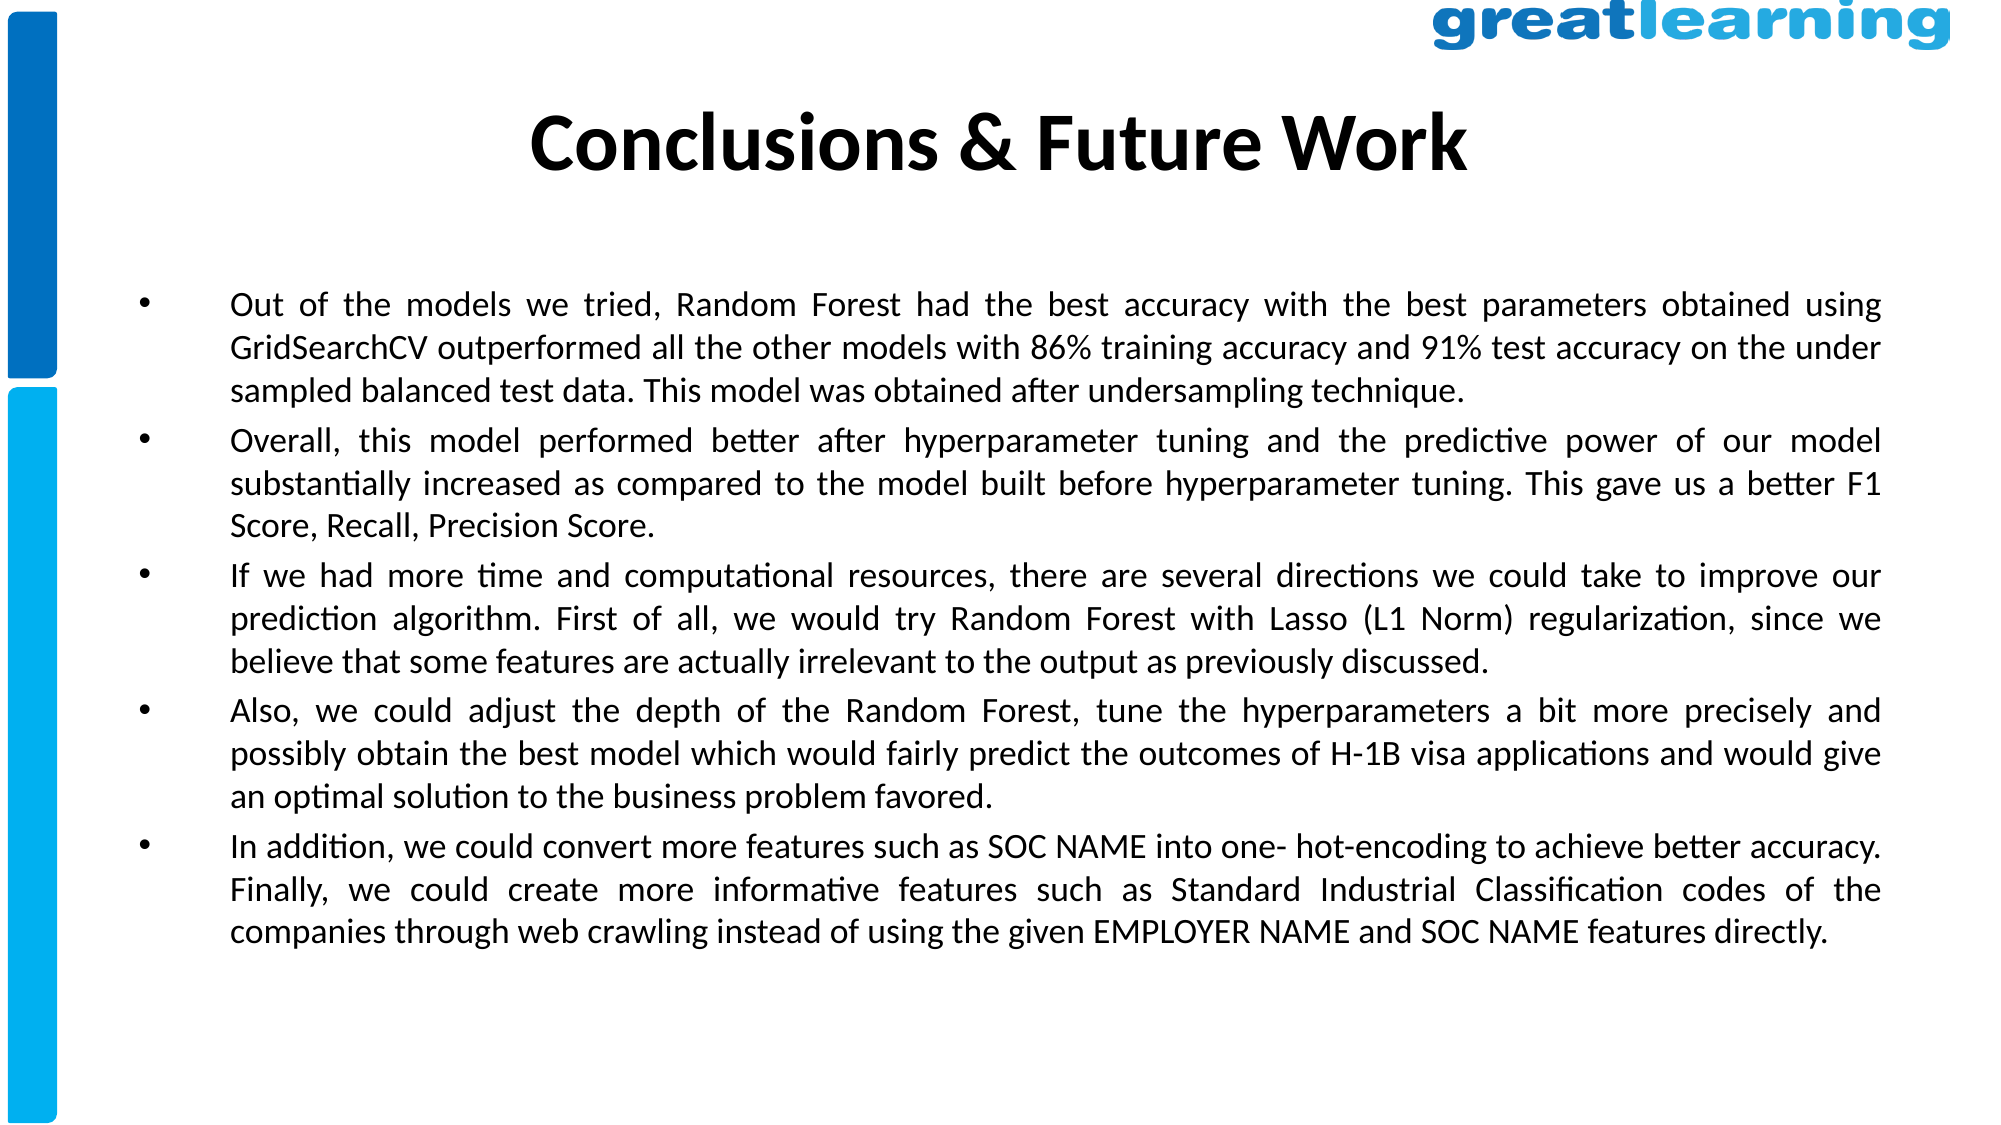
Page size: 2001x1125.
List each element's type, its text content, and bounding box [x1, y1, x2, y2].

list Out of the models we tried, Random Forest had the best accuracy with the best parameters obtained using GridSearchCV outperformed all the other models with 86% training accuracy and 91% test accuracy on the under sampled balanced test data. This model was obtained after undersampling technique. Overall, this model performed better after hyperparameter tuning and the predictive power of our model substantially increased as compared to the model built before hyperparameter tuning. This gave us a better F1 Score, Recall, Precision Score. If we had more time and computational resources, there are several directions we could take to improve our prediction algorithm. First of all, we would try Random Forest with Lasso (L1 Norm) regularization, since we believe that some features are actually irrelevant to the output as previously discussed. Also, we could adjust the depth of the Random Forest, tune the hyperparameters a bit more precisely and possibly obtain the best model which would fairly predict the outcomes of H-1B visa applications and would give an optimal solution to the business problem favored. In addition, we could convert more features such as SOC NAME into one- hot-encoding to achieve better accuracy. Finally, we could create more informative features such as Standard Industrial Classification codes of the companies through web crawling instead of using the given EMPLOYER NAME and SOC NAME features directly. [99, 273, 1900, 1005]
picture [1433, 0, 1950, 50]
title Conclusions & Future Work [99, 42, 1900, 231]
